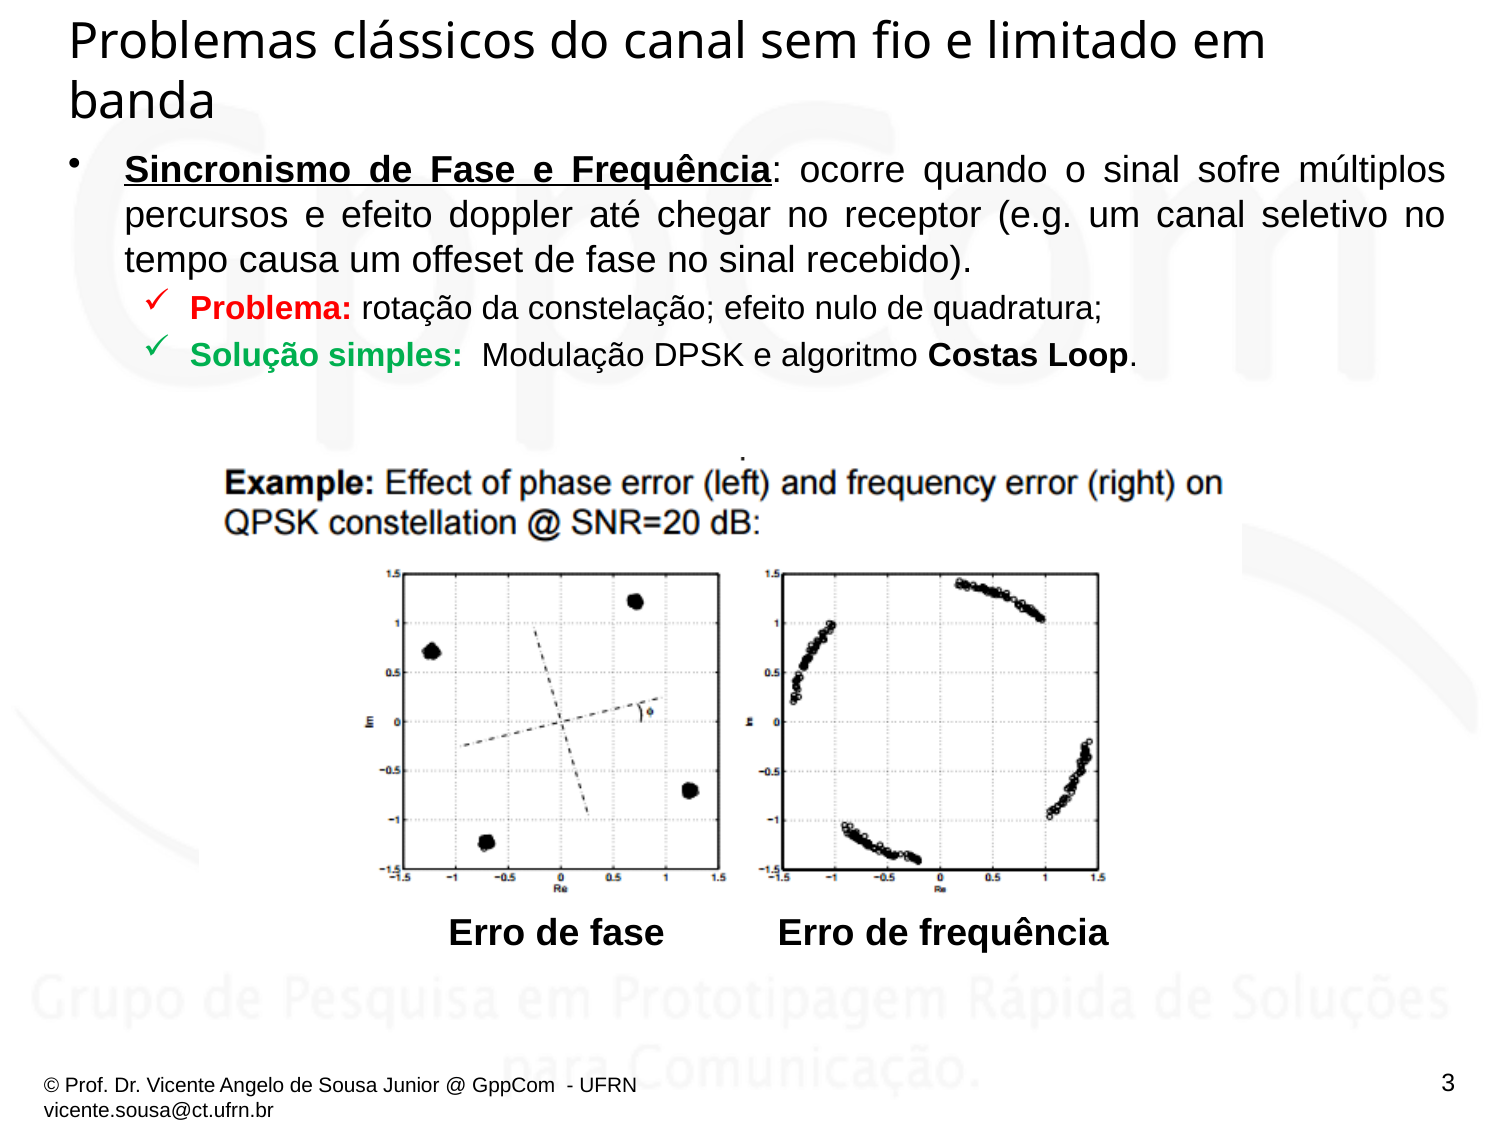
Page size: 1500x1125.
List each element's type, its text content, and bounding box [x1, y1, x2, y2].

list Sincronismo de Fase e Frequência: ocorre quando o sinal sofre múltiplos percursos e efeito doppler até chegar no receptor (e.g. um canal seletivo no tempo causa um offeset de fase no sinal recebido). Problema: rotação da constelação; efeito nulo de quadratura; Solução simples: Modulação DPSK e algoritmo Costas Loop. [52, 136, 1462, 1071]
text_box Erro de fase [398, 921, 715, 961]
title Problemas clássicos do canal sem fio e limitado em banda [52, 30, 1393, 107]
slide_number 3 [1399, 1058, 1471, 1107]
picture [198, 456, 1243, 913]
text_box Erro de frequência [749, 921, 1137, 961]
